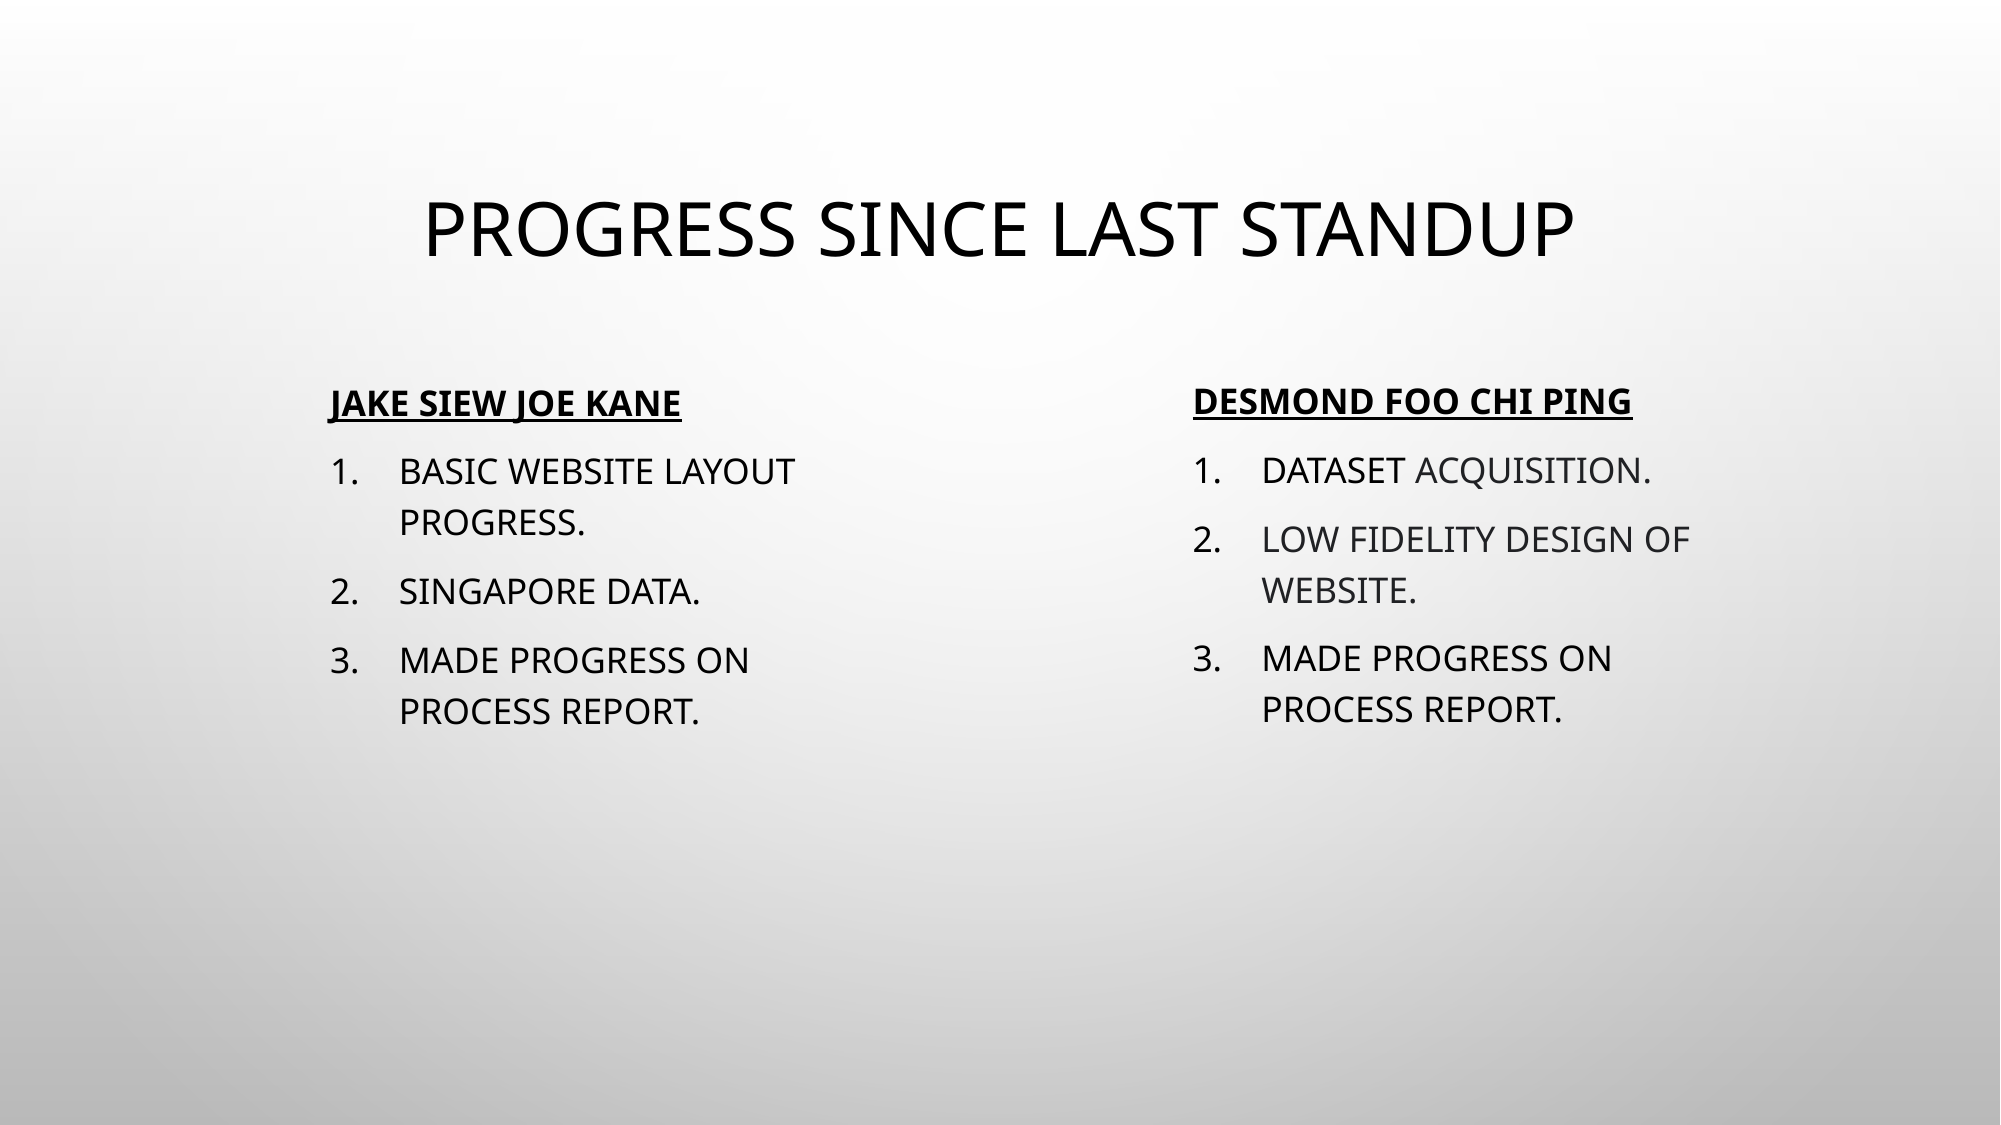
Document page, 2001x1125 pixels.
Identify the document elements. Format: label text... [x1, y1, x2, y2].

list JAKE SIEW JOE KANE Basic website layout progress. Singapore data. made progress on process report. [315, 363, 908, 741]
text_box Desmond foo chi ping Dataset acquisition. Low fidelity design of website. made progress on process report. [1177, 363, 1771, 741]
title Progress since last standup [149, 101, 1851, 364]
picture [0, 0, 2000, 1125]
